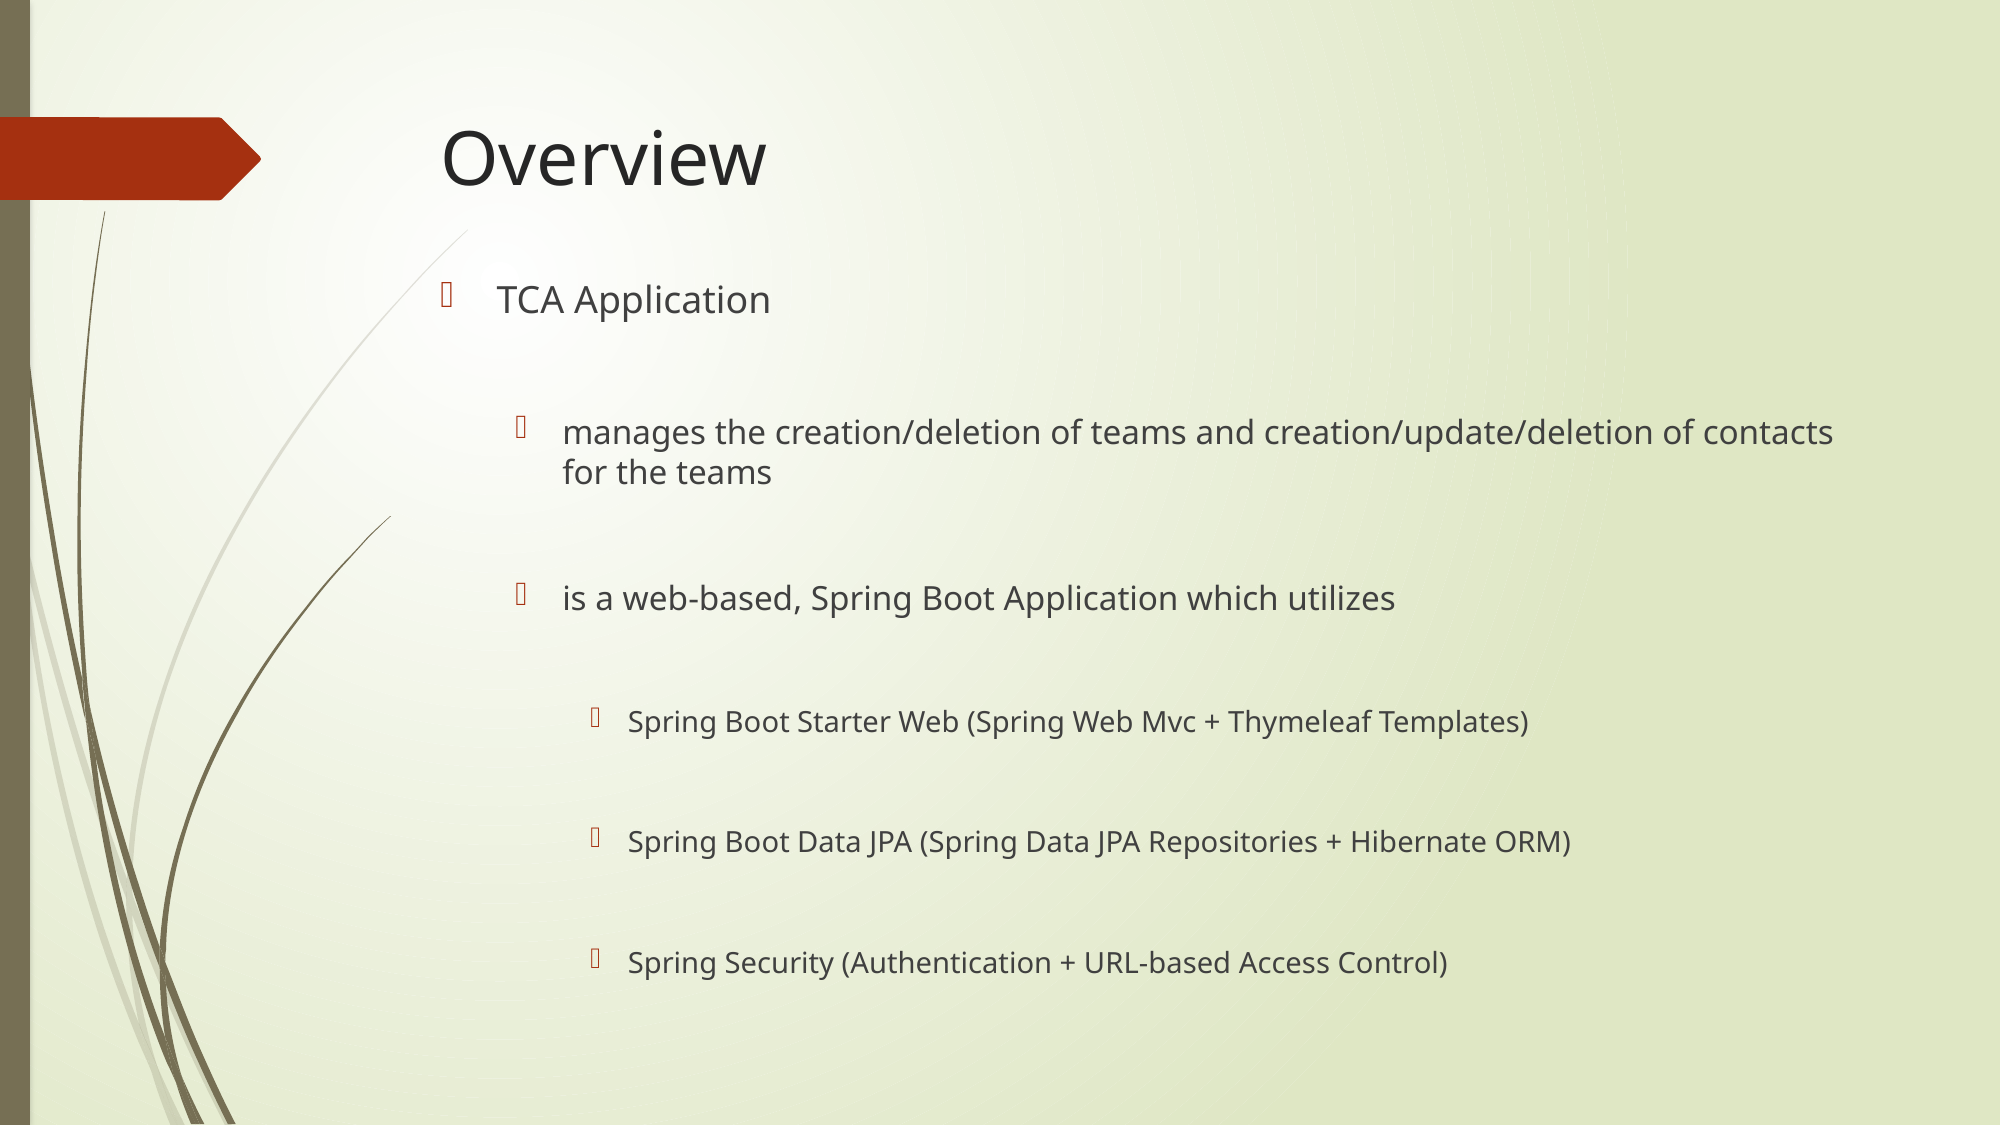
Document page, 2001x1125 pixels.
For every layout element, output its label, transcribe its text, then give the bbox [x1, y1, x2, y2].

title Overview [425, 102, 1888, 268]
list TCA Application manages the creation/deletion of teams and creation/update/deletion of contacts for the teams is a web-based, Spring Boot Application which utilizes Spring Boot Starter Web (Spring Web Mvc + Thymeleaf Templates) Spring Boot Data JPA (Spring Data JPA Repositories + Hibernate ORM) Spring Security (Authentication + URL-based Access Control) [425, 268, 1888, 1044]
